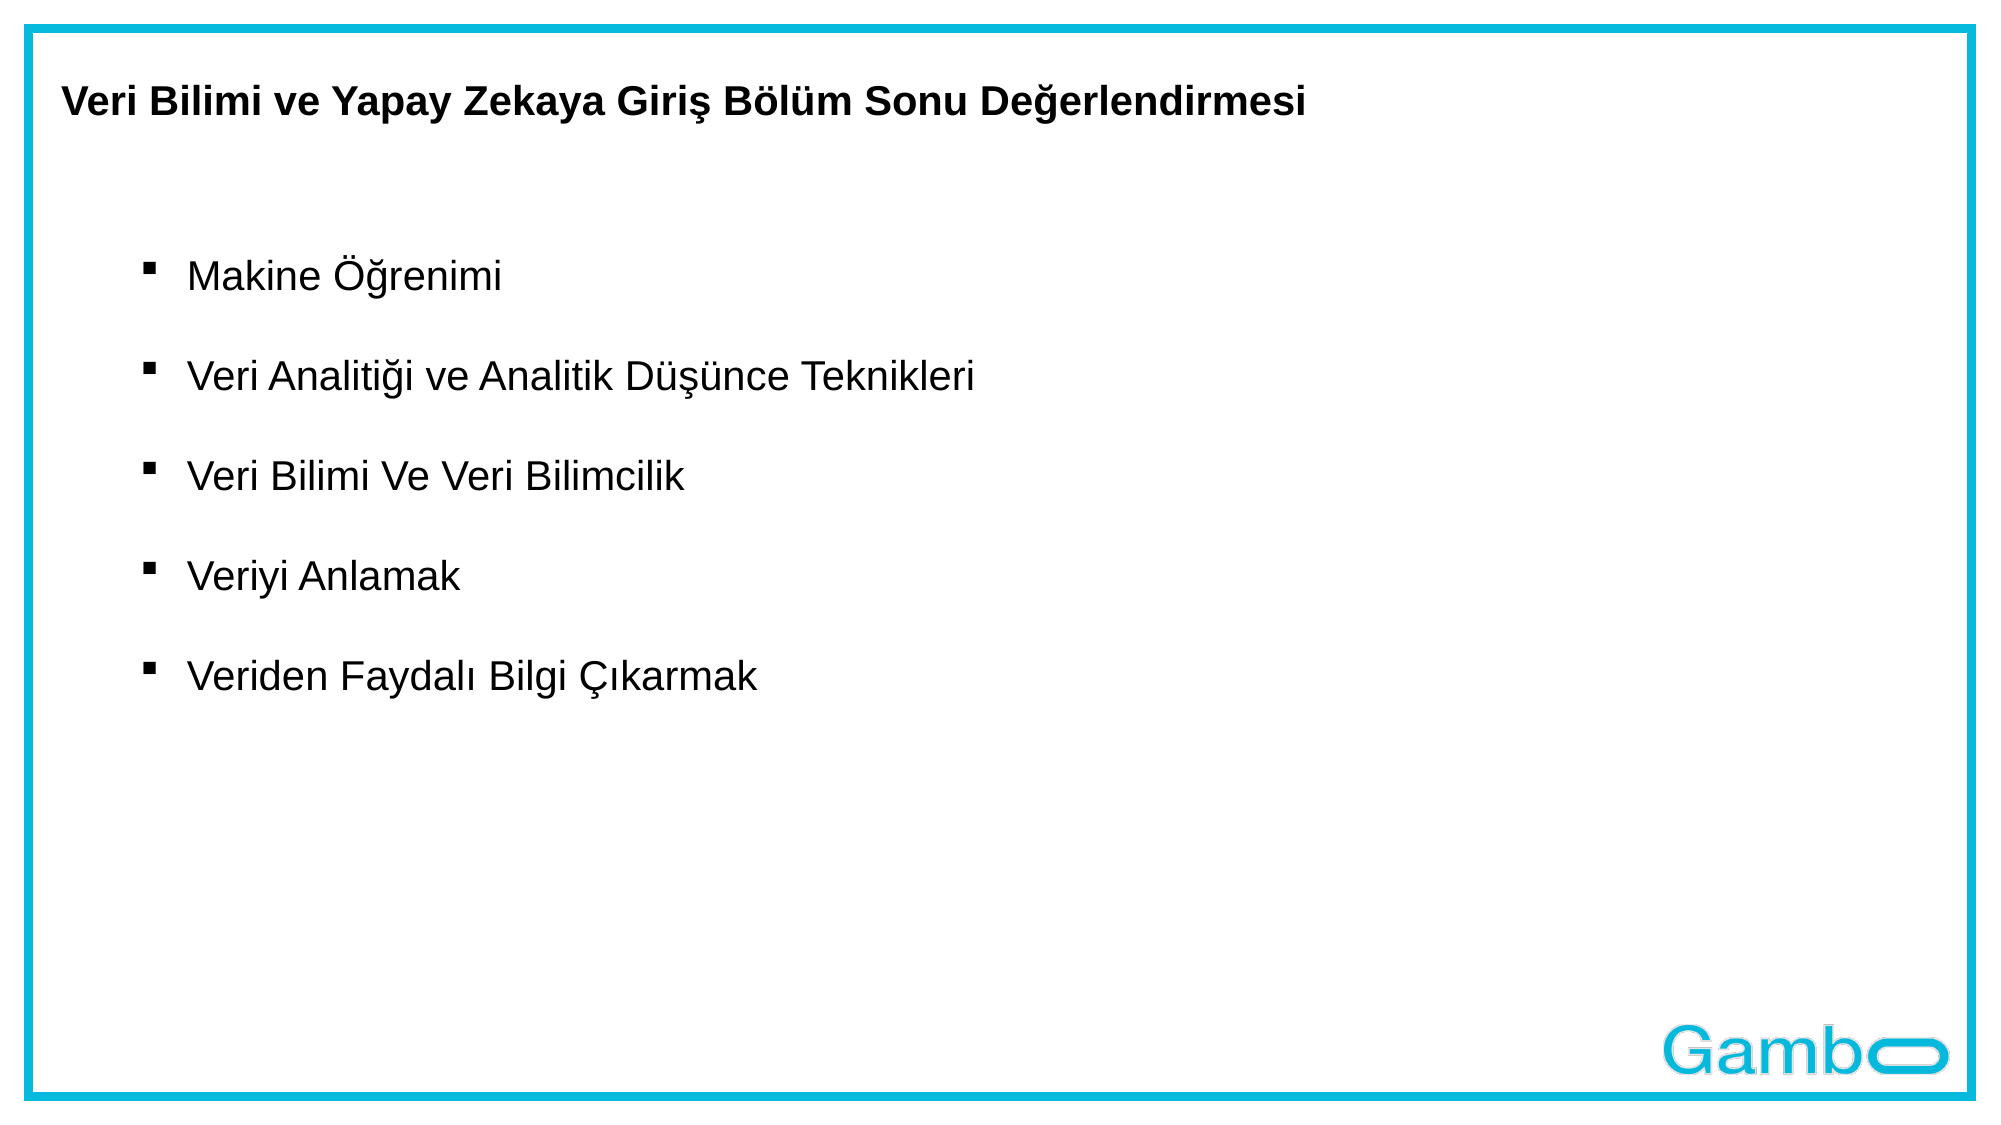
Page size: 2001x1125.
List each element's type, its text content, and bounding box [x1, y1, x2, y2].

text_box Veri Bilimi ve Yapay Zekaya Giriş Bölüm Sonu Değerlendirmesi [46, 66, 1409, 202]
text_box [28, 28, 1972, 1097]
text_box Makine Öğrenimi Veri Analitiği ve Analitik Düşünce Teknikleri Veri Bilimi Ve Veri Bilimcilik Veriyi Anlamak Veriden Faydalı Bilgi Çıkarmak [125, 241, 1708, 741]
picture [1663, 1023, 1951, 1075]
